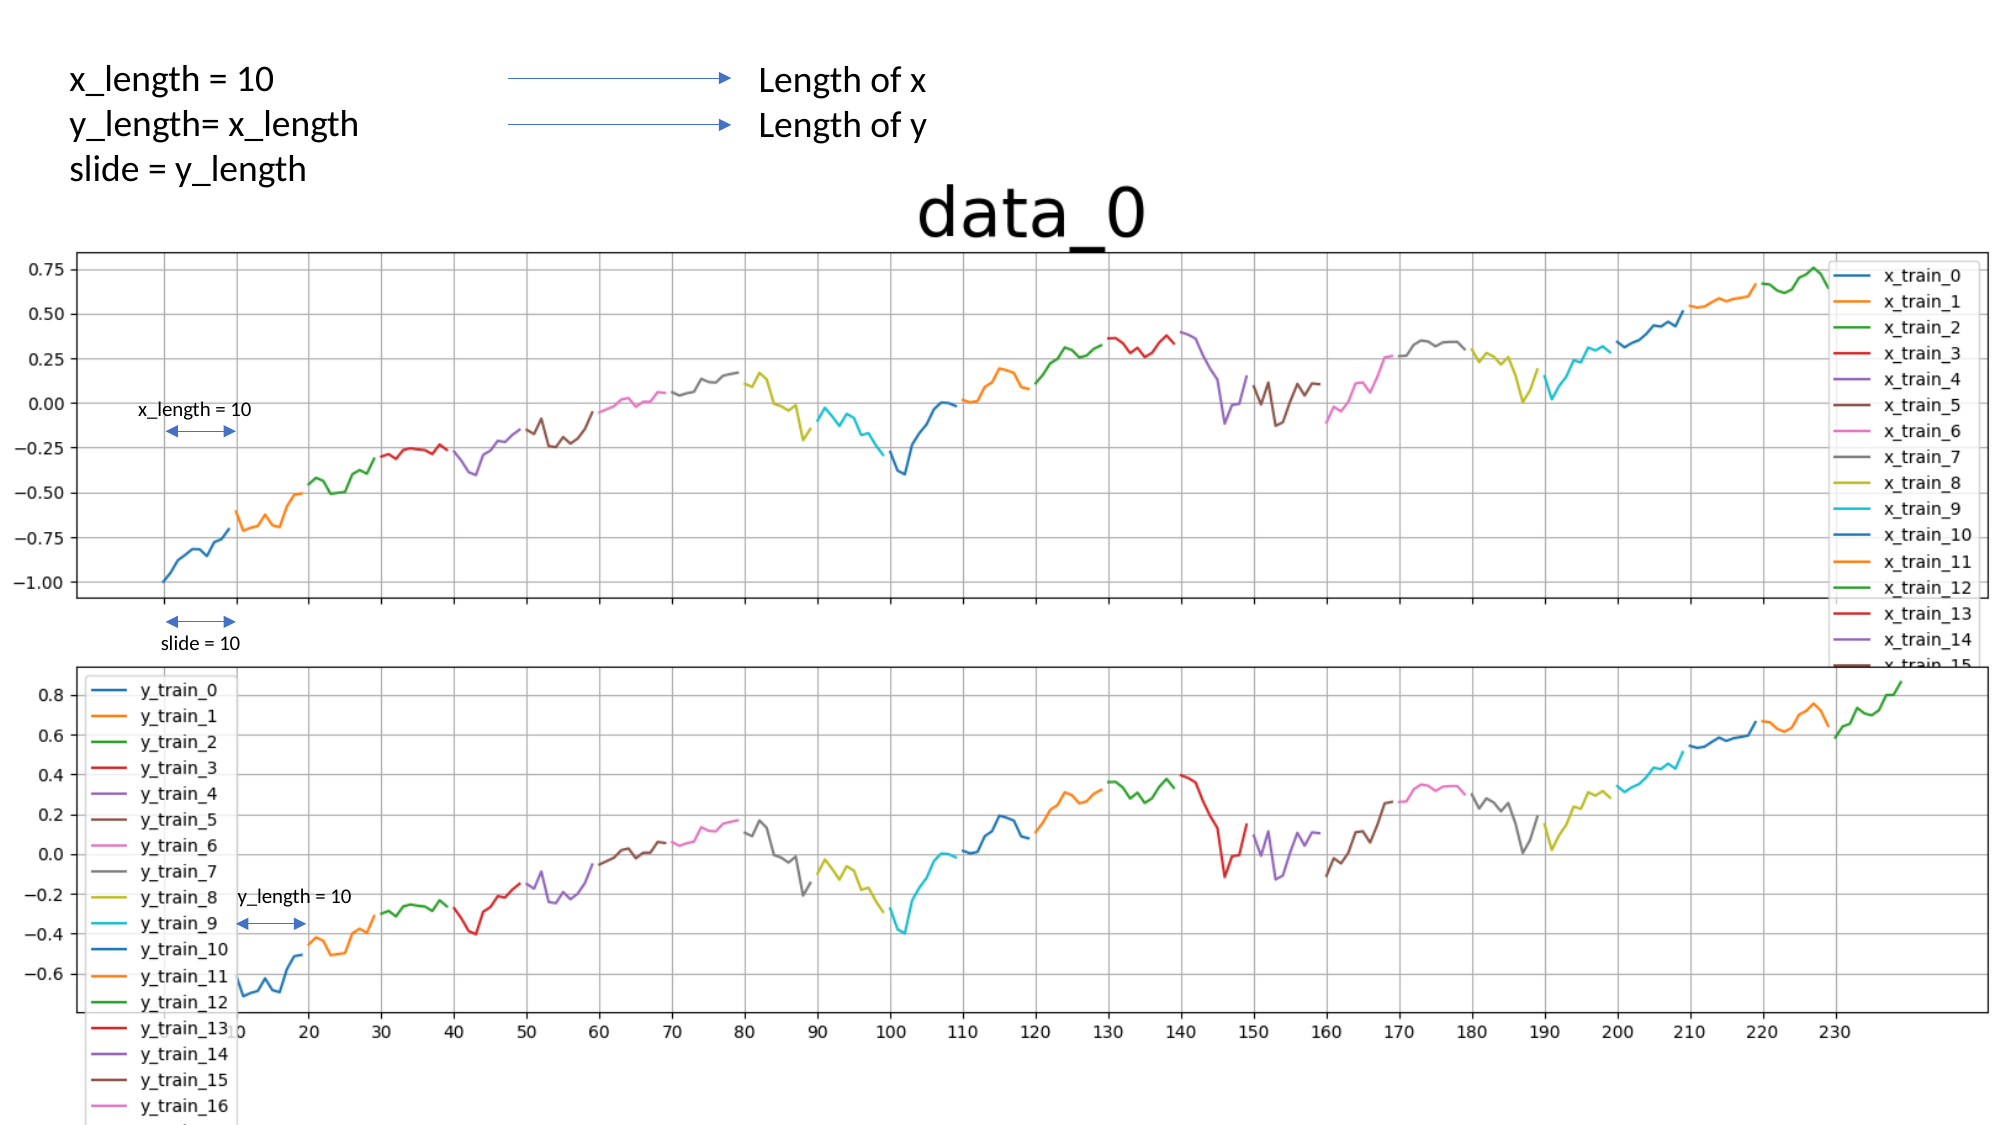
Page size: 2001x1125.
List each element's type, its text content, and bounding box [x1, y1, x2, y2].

text_box Length of x Length of y [743, 47, 1744, 152]
text_box x_length = 10 y_length= x_length slide = y_length [54, 46, 1055, 172]
picture [0, 172, 2000, 1125]
